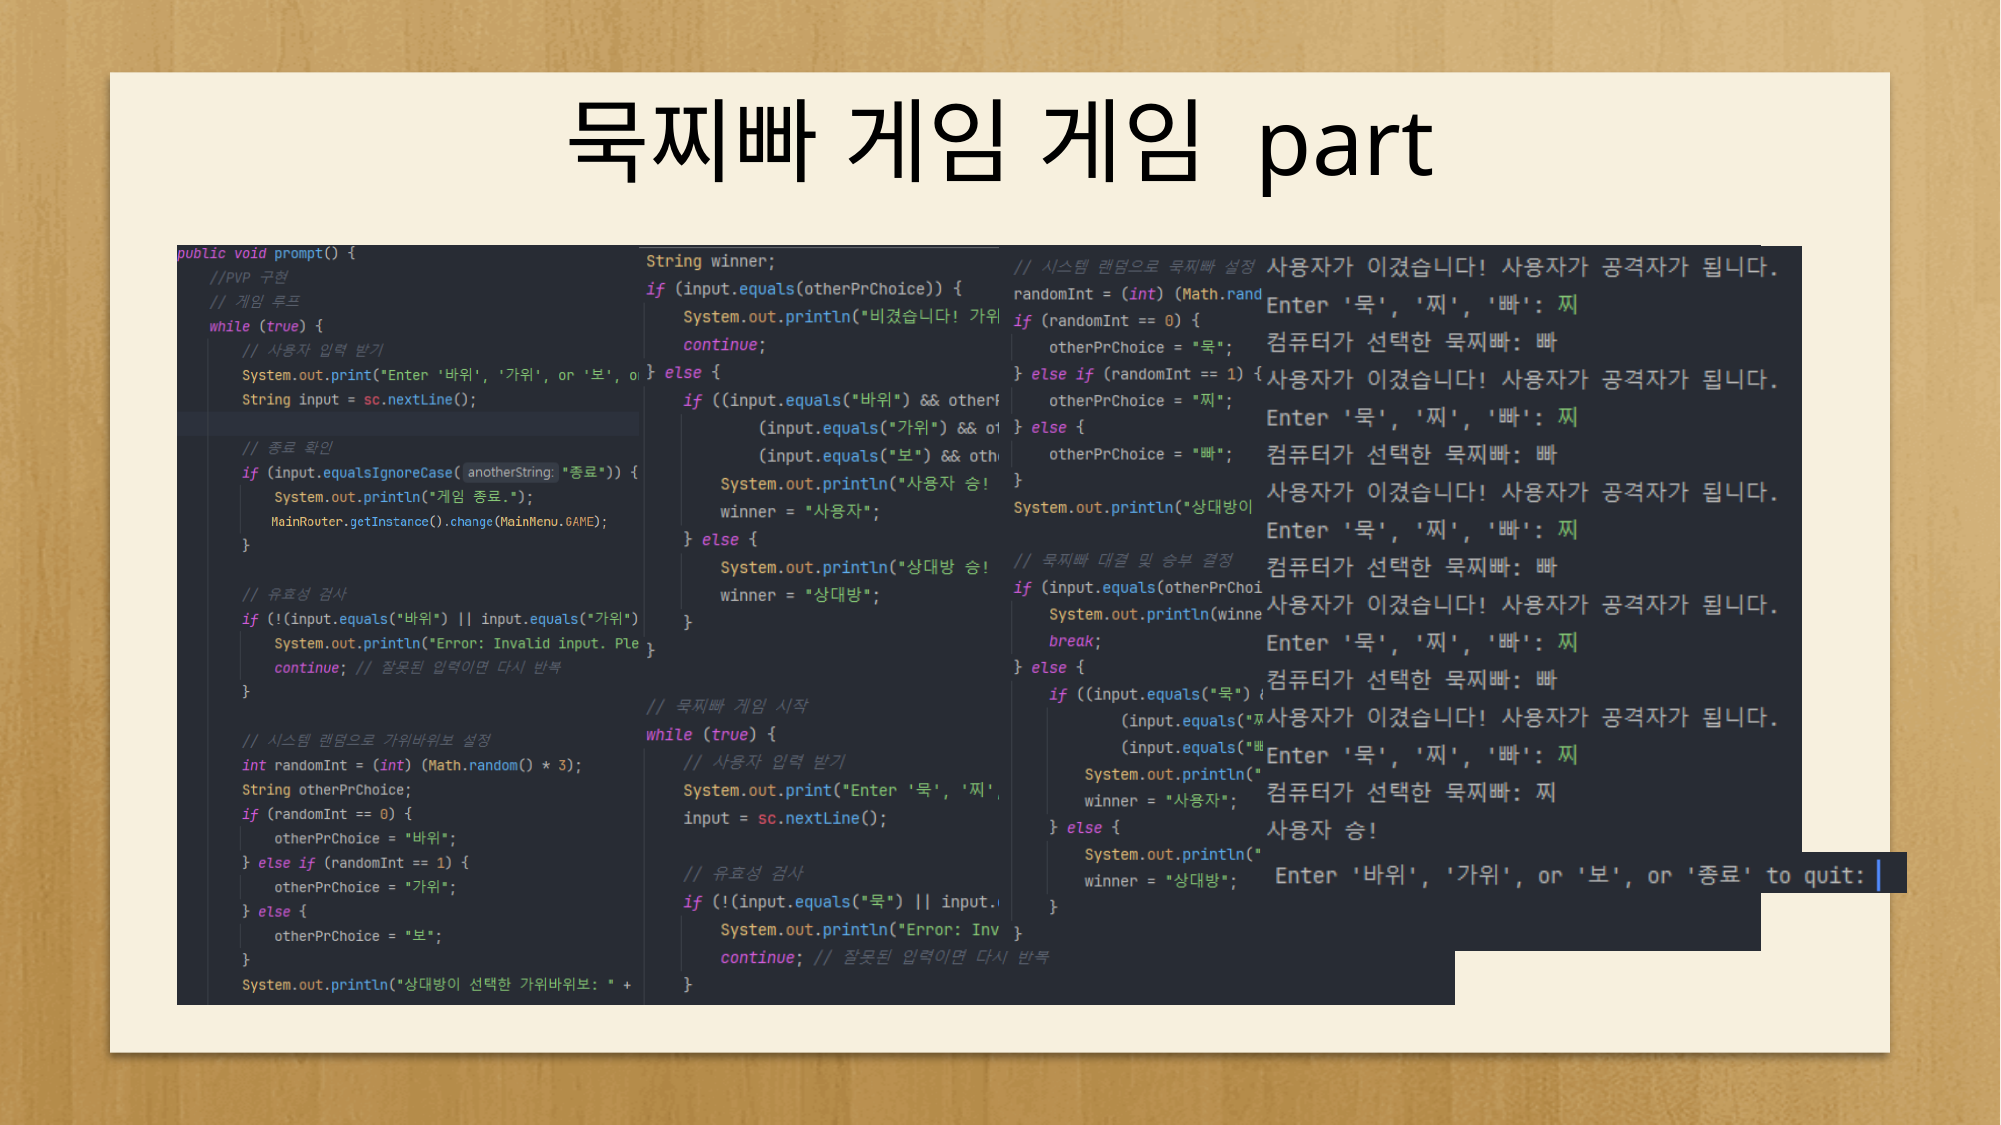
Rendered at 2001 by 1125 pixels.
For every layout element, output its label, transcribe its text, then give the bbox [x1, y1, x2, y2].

title 묵찌빠 게임 게임 part [99, 45, 1901, 233]
picture [0, 0, 2001, 1125]
